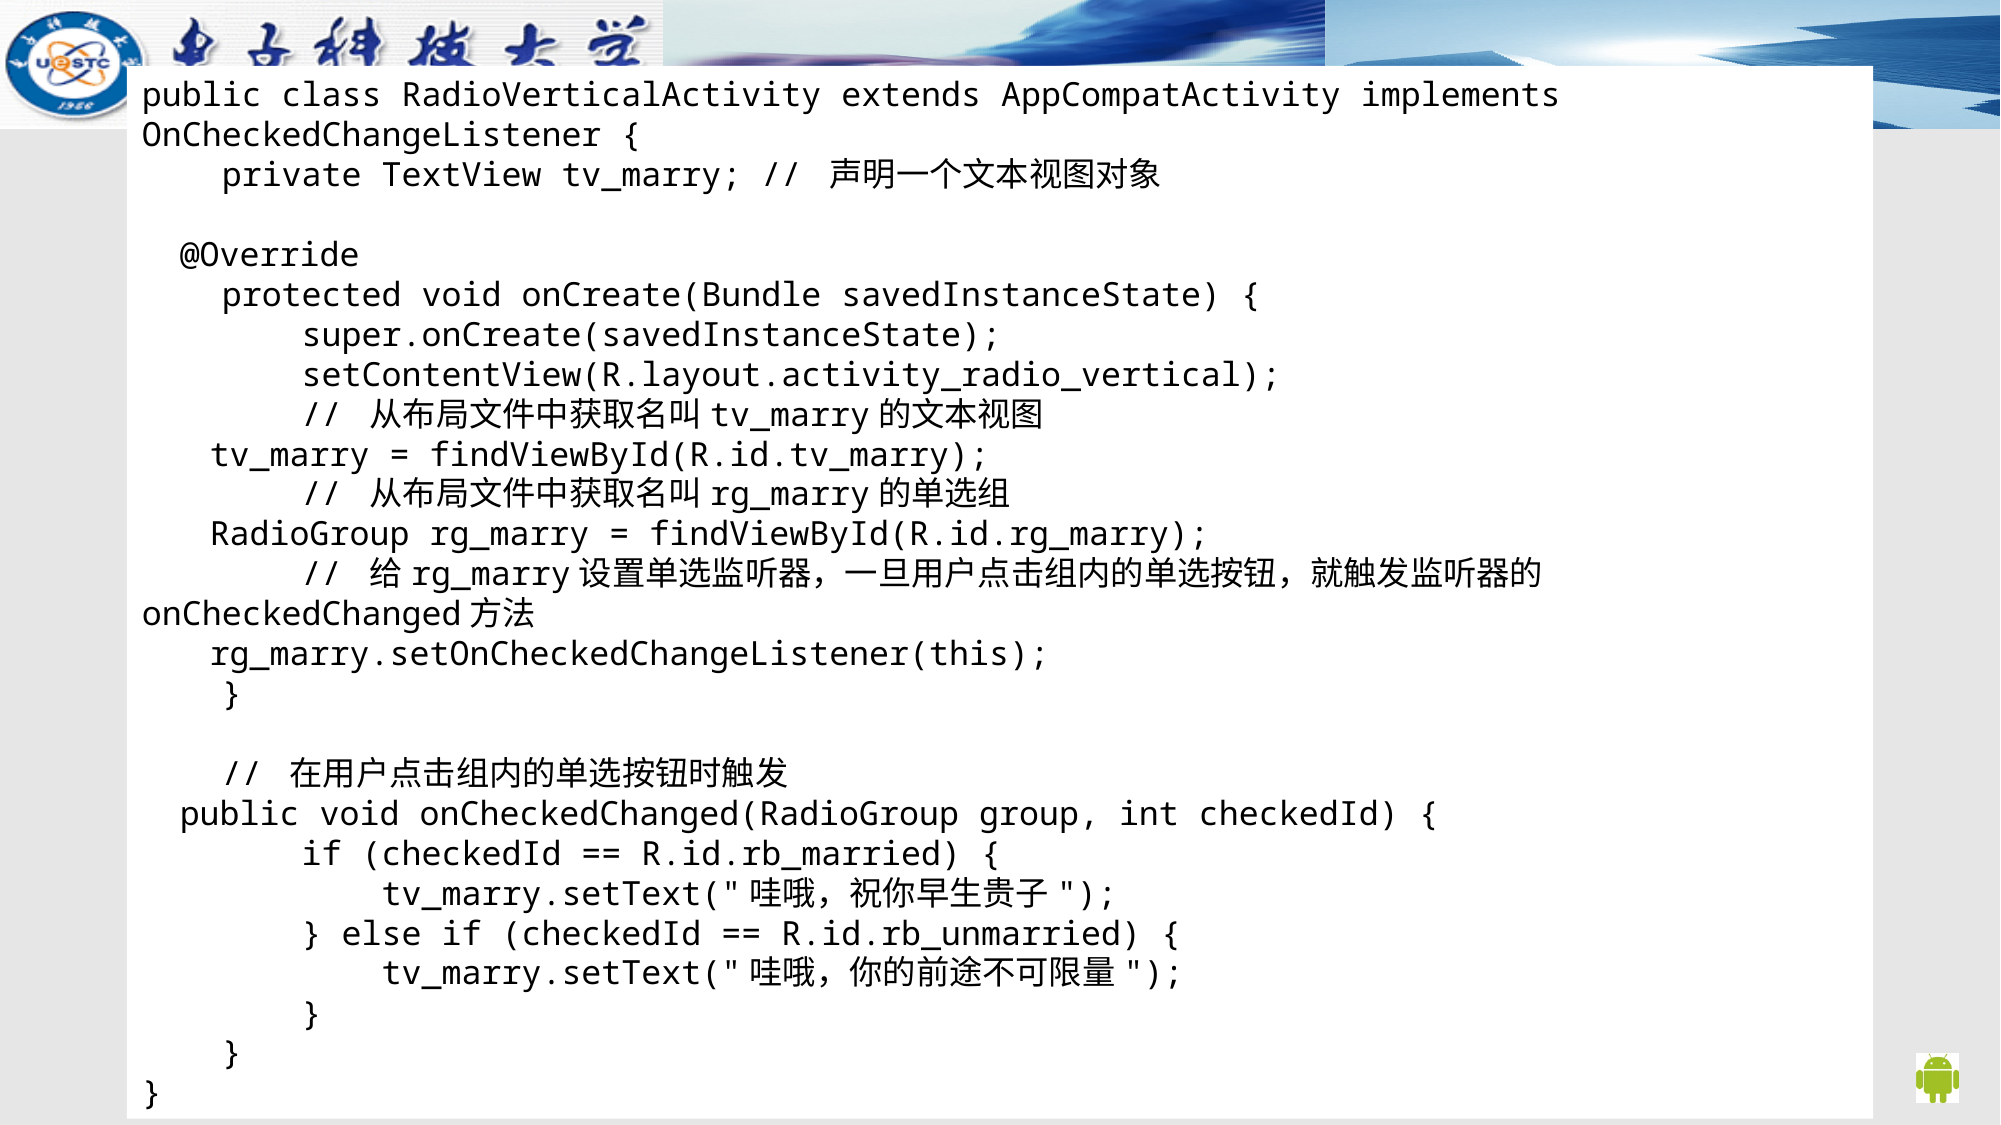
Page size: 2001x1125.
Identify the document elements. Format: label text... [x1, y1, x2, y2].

picture [1916, 1053, 1959, 1103]
picture [0, 0, 2000, 129]
text_box public class RadioVerticalActivity extends AppCompatActivity implements OnCheckedChangeListener { private TextView tv_marry; // 声明一个文本视图对象 @Override protected void onCreate(Bundle savedInstanceState) { super.onCreate(savedInstanceState); setContentView(R.layout.activity_radio_vertical); // 从布局文件中获取名叫tv_marry的文本视图 tv_marry = findViewById(R.id.tv_marry); // 从布局文件中获取名叫rg_marry的单选组 RadioGroup rg_marry = findViewById(R.id.rg_marry); // 给rg_marry设置单选监听器，一旦用户点击组内的单选按钮，就触发监听器的onCheckedChanged方法 rg_marry.setOnCheckedChangeListener(this); } // 在用户点击组内的单选按钮时触发 public void onCheckedChanged(RadioGroup group, int checkedId) { if (checkedId == R.id.rb_married) { tv_marry.setText("哇哦，祝你早生贵子"); } else if (checkedId == R.id.rb_unmarried) { tv_marry.setText("哇哦，你的前途不可限量"); } } } [126, 65, 1874, 1119]
